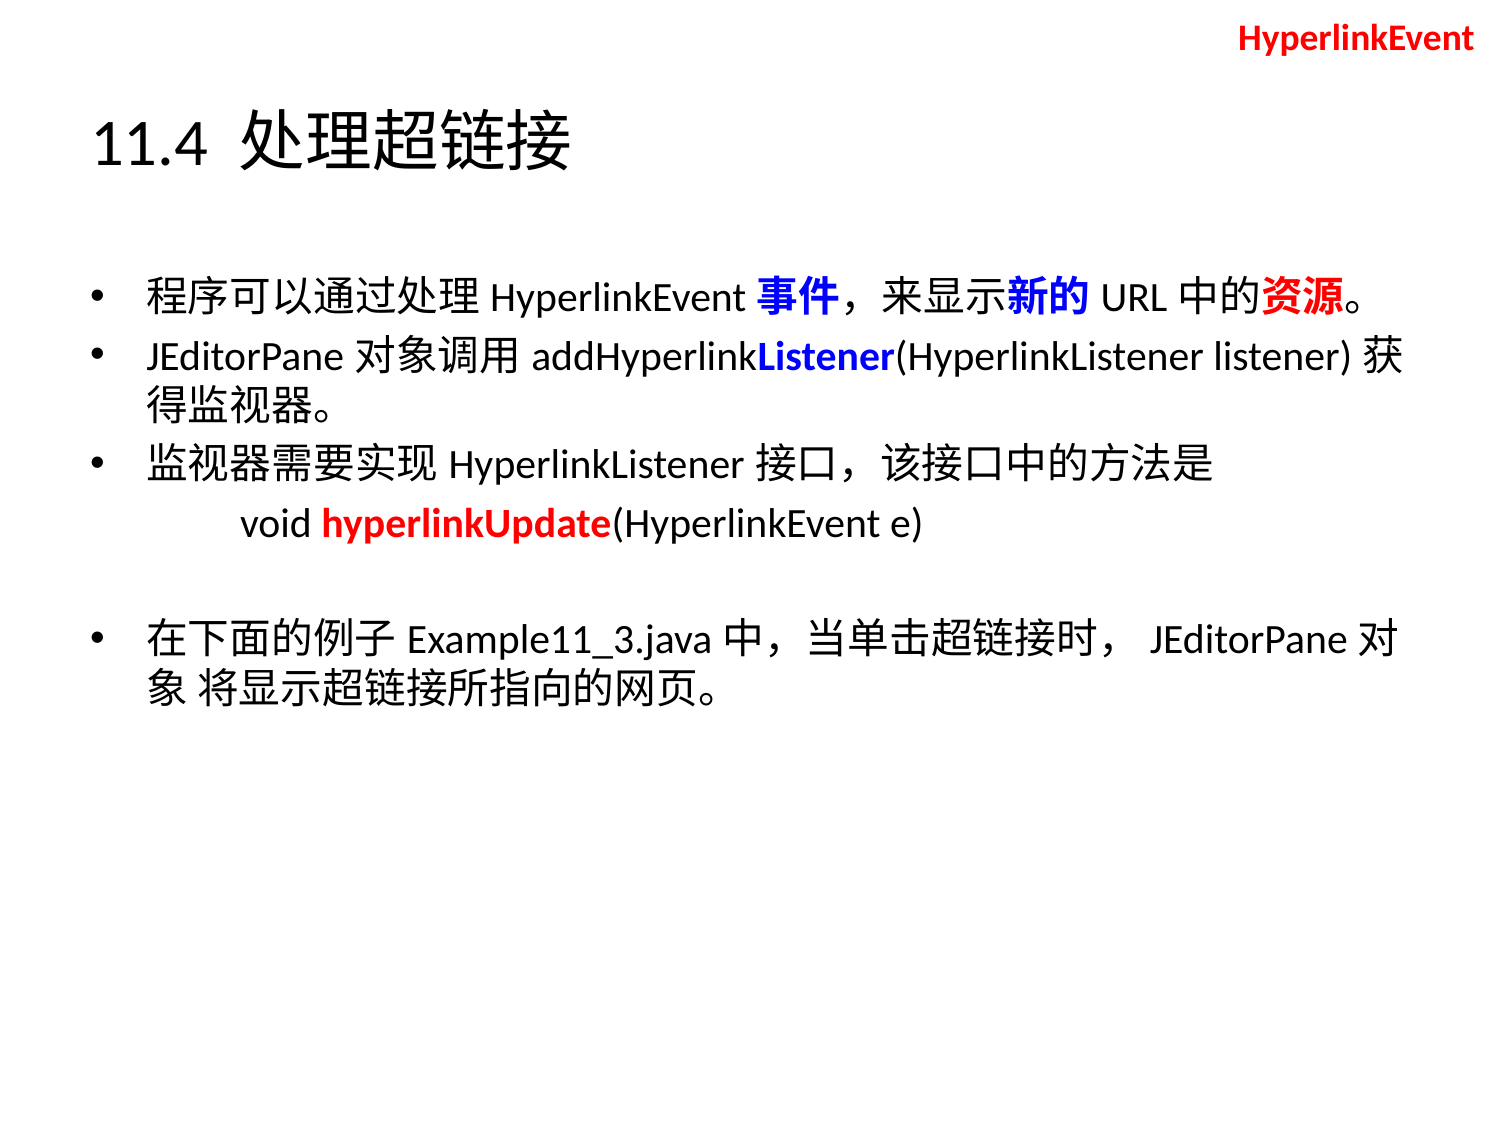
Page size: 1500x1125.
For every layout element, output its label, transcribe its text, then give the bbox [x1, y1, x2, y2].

list 程序可以通过处理HyperlinkEvent事件，来显示新的URL中的资源。 JEditorPane对象调用addHyperlinkListener(HyperlinkListener listener)获得监视器。 监视器需要实现HyperlinkListener接口，该接口中的方法是 void hyperlinkUpdate(HyperlinkEvent e) 在下面的例子Example11_3.java中，当单击超链接时，JEditorPane对象 将显示超链接所指向的网页。 [75, 262, 1425, 1005]
title 11.4 处理超链接 [75, 45, 1425, 233]
text_box HyperlinkEvent [1223, 5, 1490, 66]
